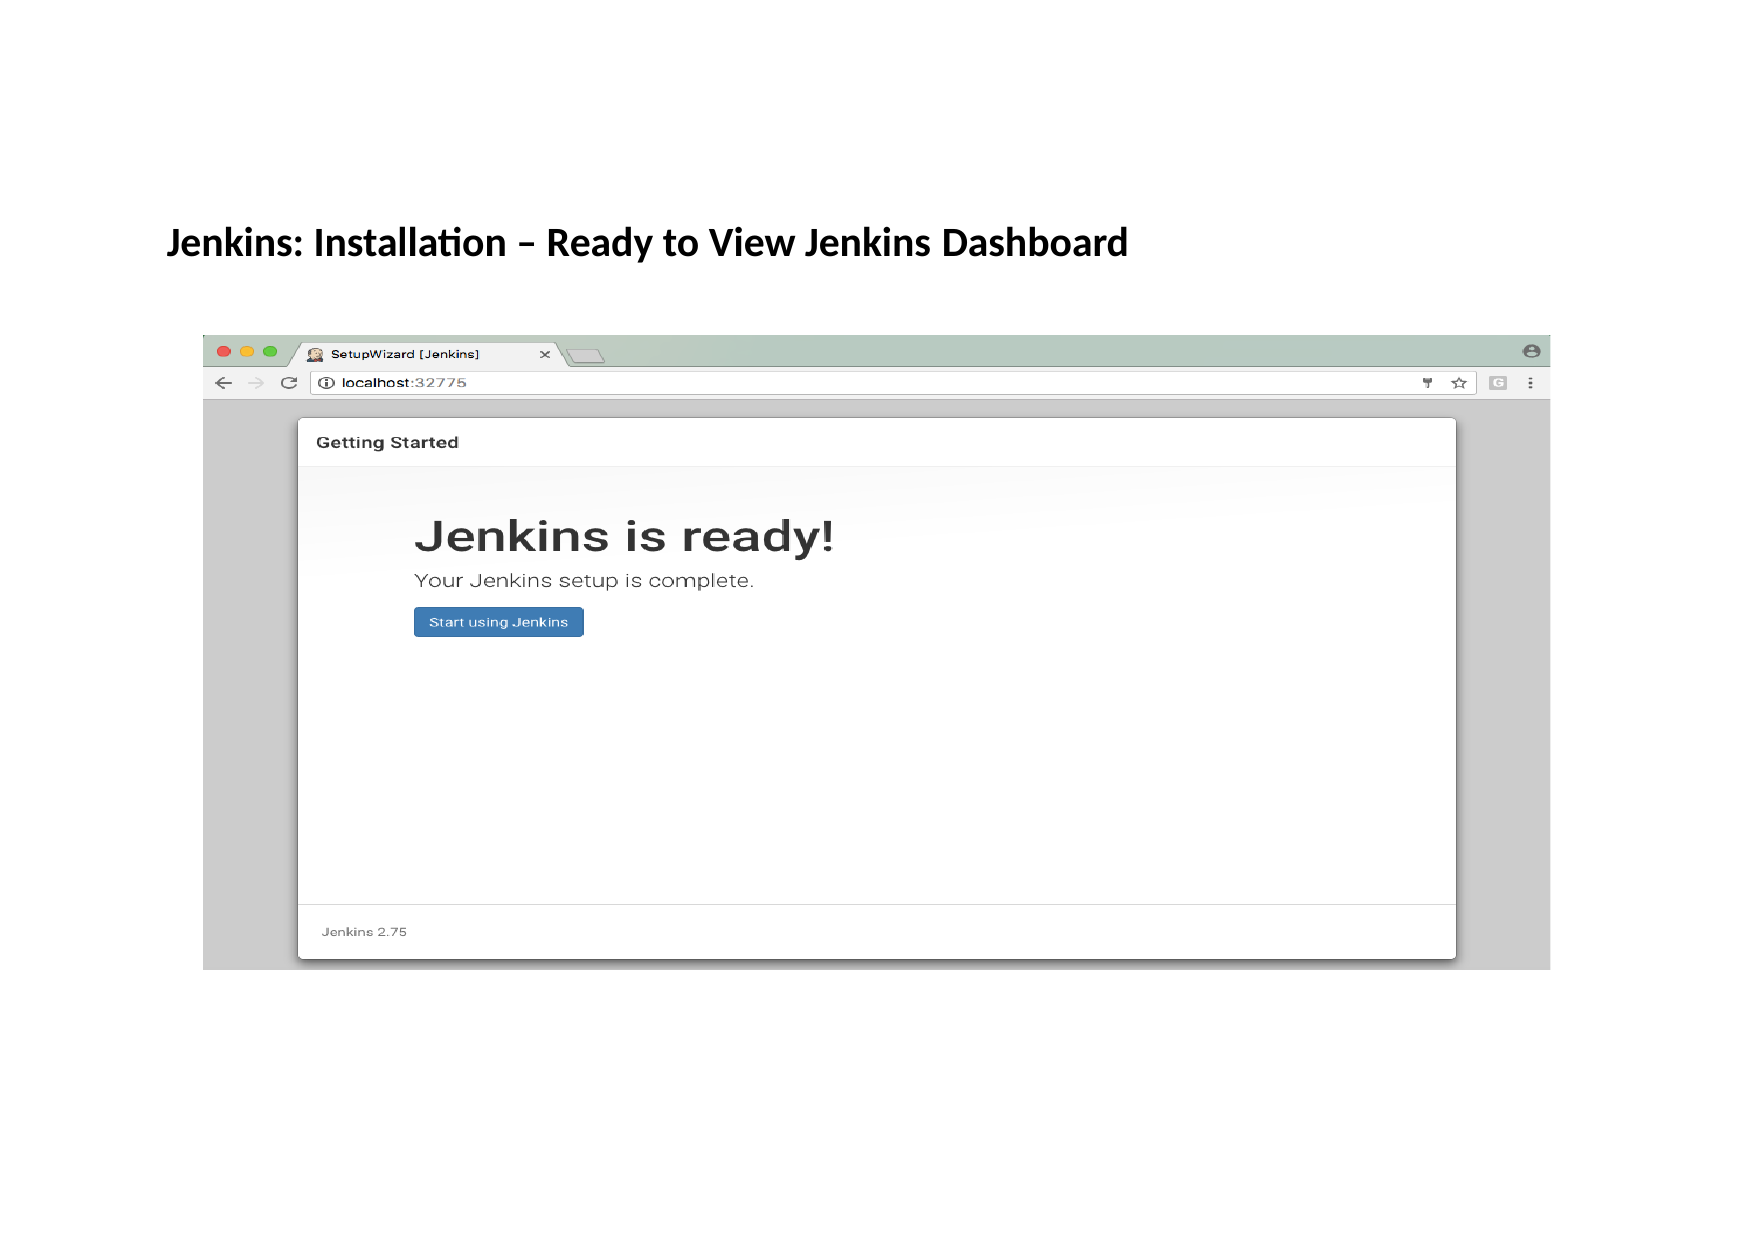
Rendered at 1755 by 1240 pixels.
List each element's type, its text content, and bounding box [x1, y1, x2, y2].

title Jenkins: Installation – Ready to View Jenkins Dashboard [164, 212, 1135, 422]
text_box [203, 335, 1551, 970]
